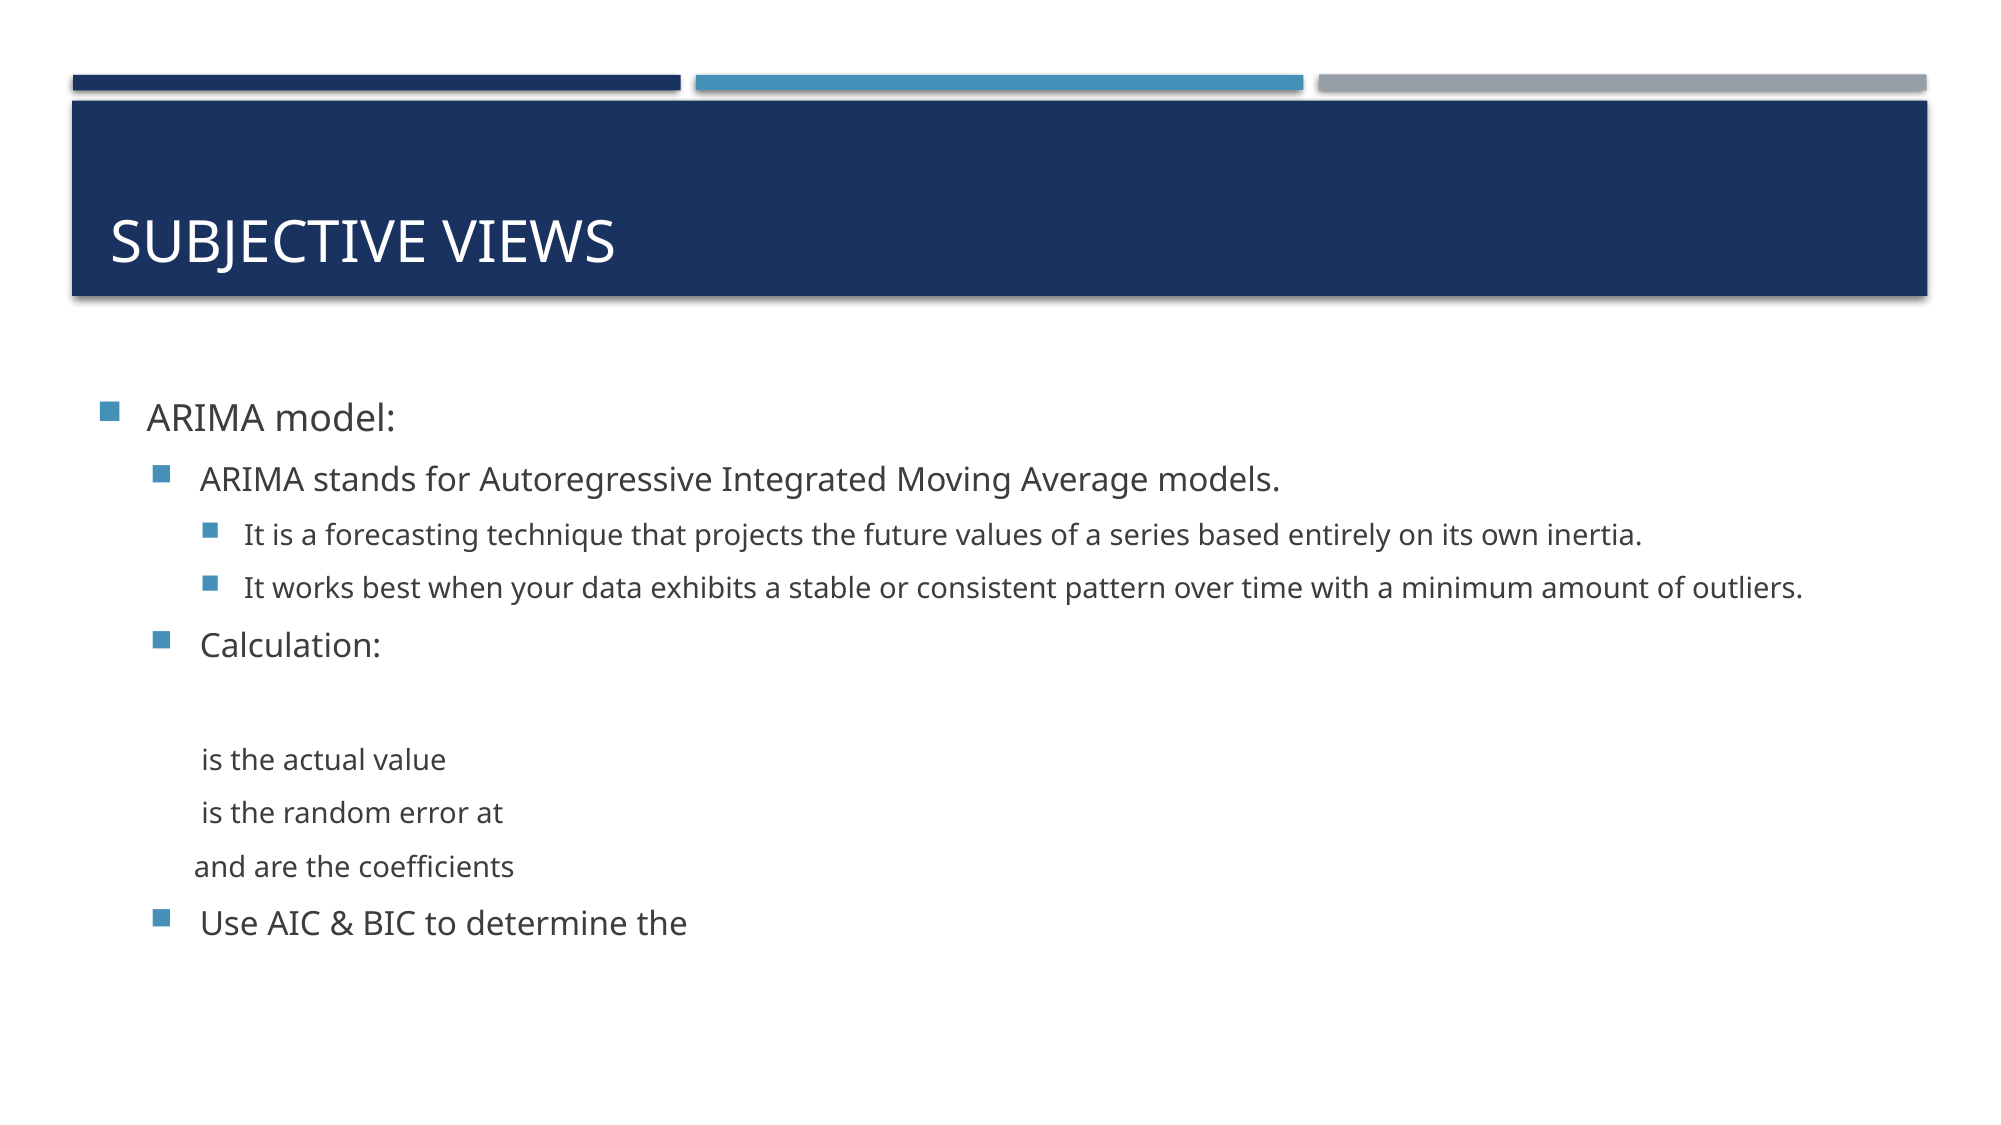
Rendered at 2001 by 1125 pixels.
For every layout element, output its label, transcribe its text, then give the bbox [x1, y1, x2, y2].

title subjective Views [95, 115, 1905, 282]
